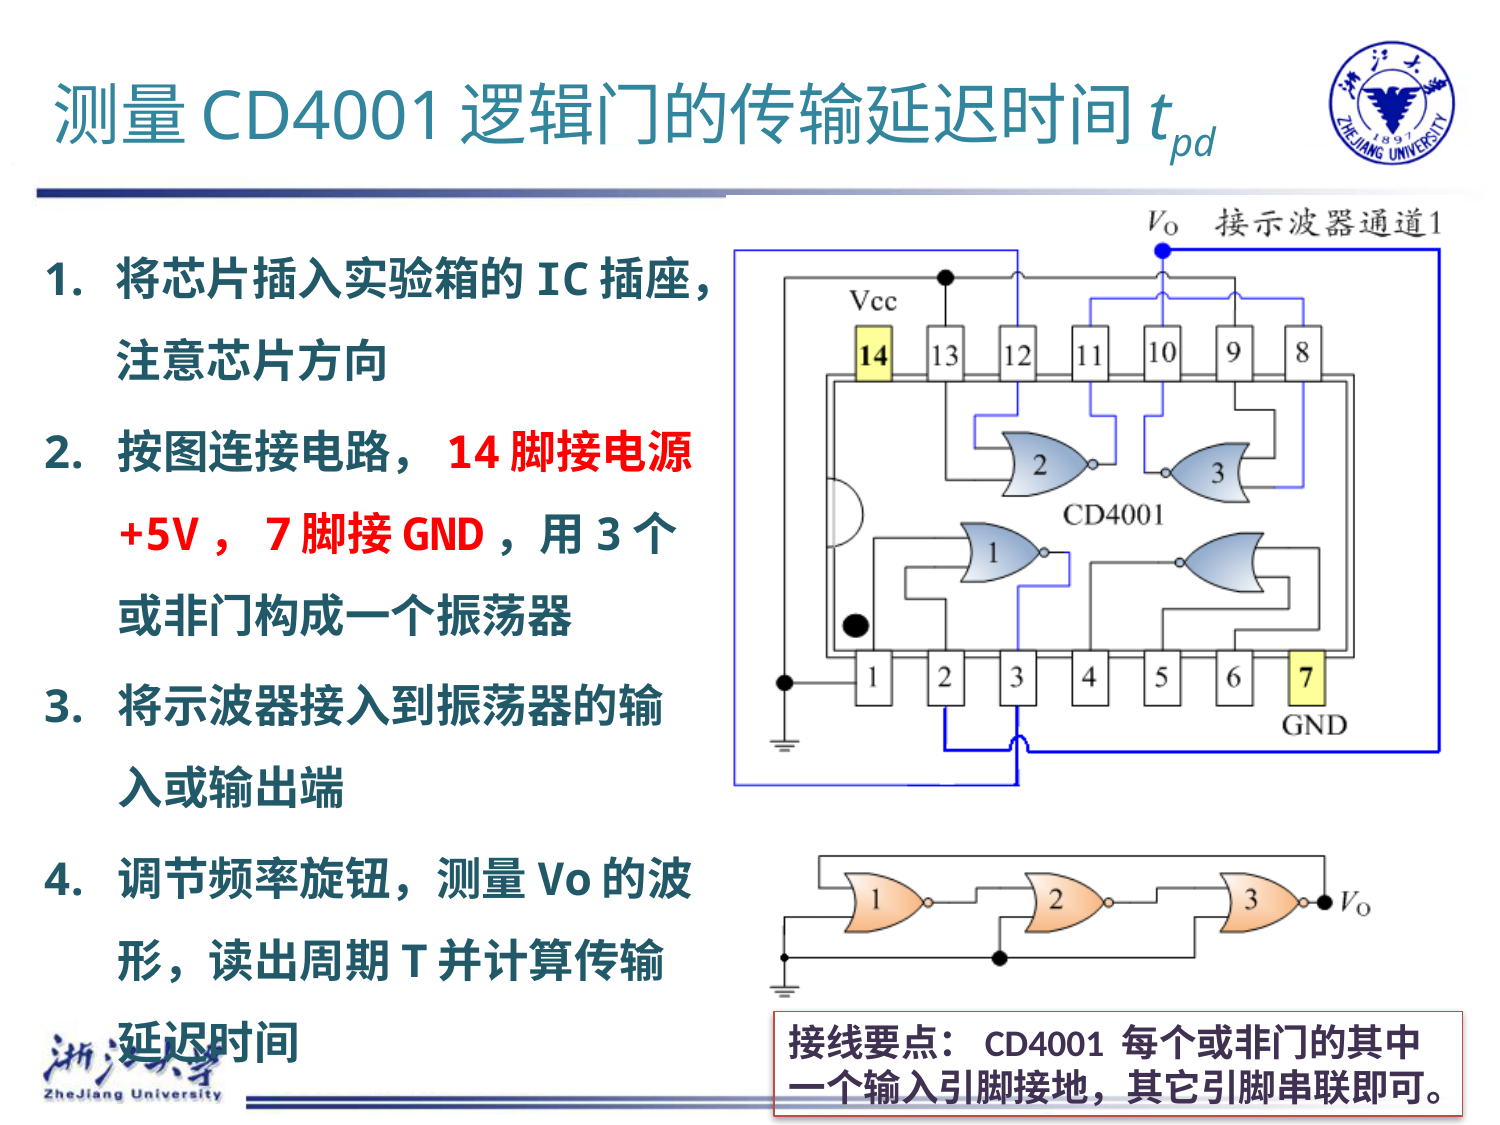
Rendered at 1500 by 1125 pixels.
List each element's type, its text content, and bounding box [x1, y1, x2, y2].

text_box 接线要点：CD4001 每个或非门的其中 一个输入引脚接地，其它引脚串联即可。 [773, 1018, 1463, 1117]
text_box 将芯片插入实验箱的IC插座，注意芯片方向 按图连接电路，14脚接电源+5V，7脚接GND，用3个或非门构成一个振荡器 将示波器接入到振荡器的输入或输出端 调节频率旋钮，测量Vo的波形，读出周期T并计算传输延迟时间 [29, 215, 715, 1080]
picture [0, 0, 1500, 1125]
title 测量CD4001逻辑门的传输延迟时间tpd [37, 39, 1424, 197]
